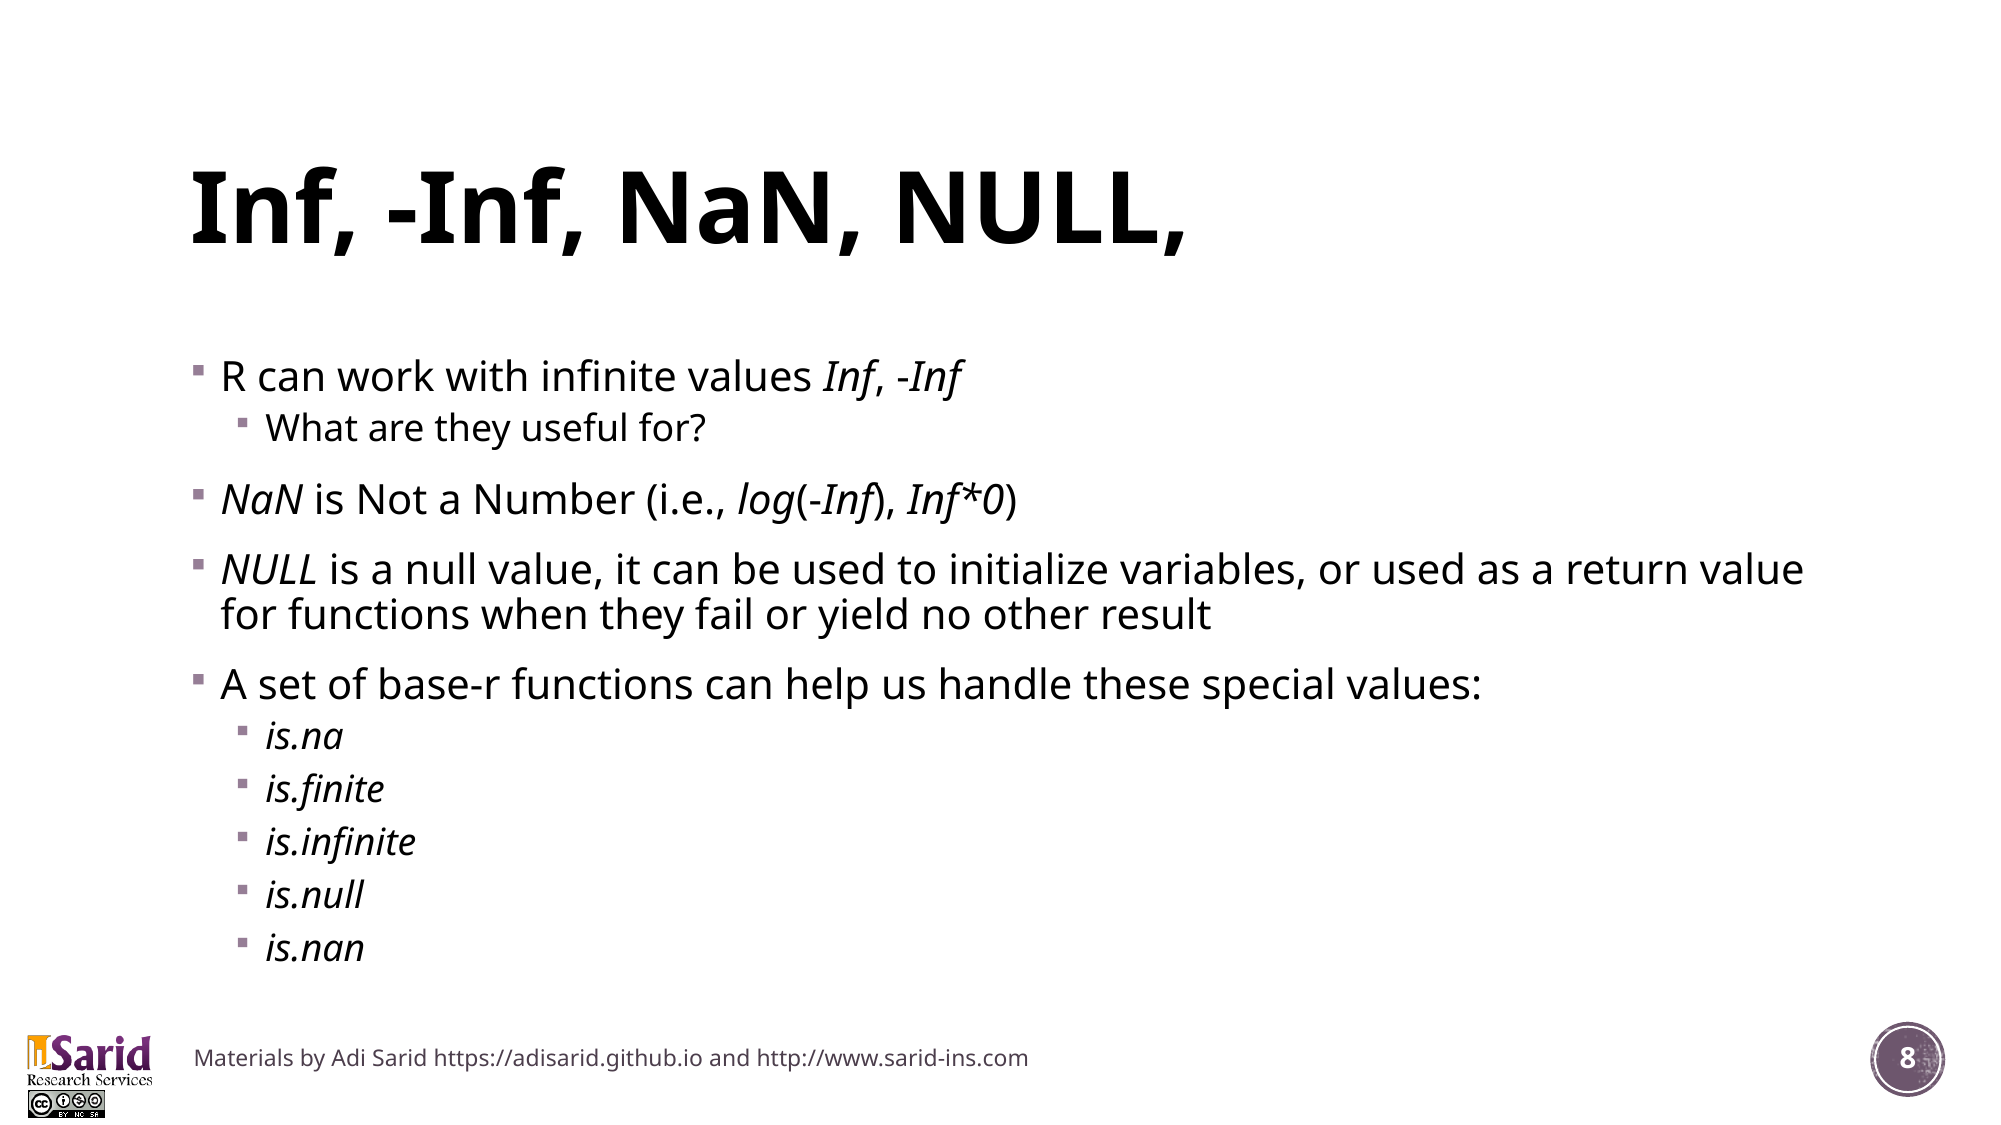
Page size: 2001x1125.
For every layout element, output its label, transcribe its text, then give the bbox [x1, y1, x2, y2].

slide_number 8 [1855, 1028, 1961, 1089]
list R can work with infinite values Inf, -Inf What are they useful for? NaN is Not a Number (i.e., log(-Inf), Inf*0) NULL is a null value, it can be used to initialize variables, or used as a return value for functions when they fail or yield no other result A set of base-r functions can help us handle these special values: is.na is.finite is.infinite is.null is.nan [175, 348, 1826, 1013]
picture [28, 1090, 105, 1118]
footer Materials by Adi Sarid https://adisarid.github.io and http://www.sarid-ins.com [178, 1028, 1217, 1089]
picture [27, 1035, 152, 1086]
title Inf, -Inf, NaN, NULL, [175, 79, 1826, 344]
